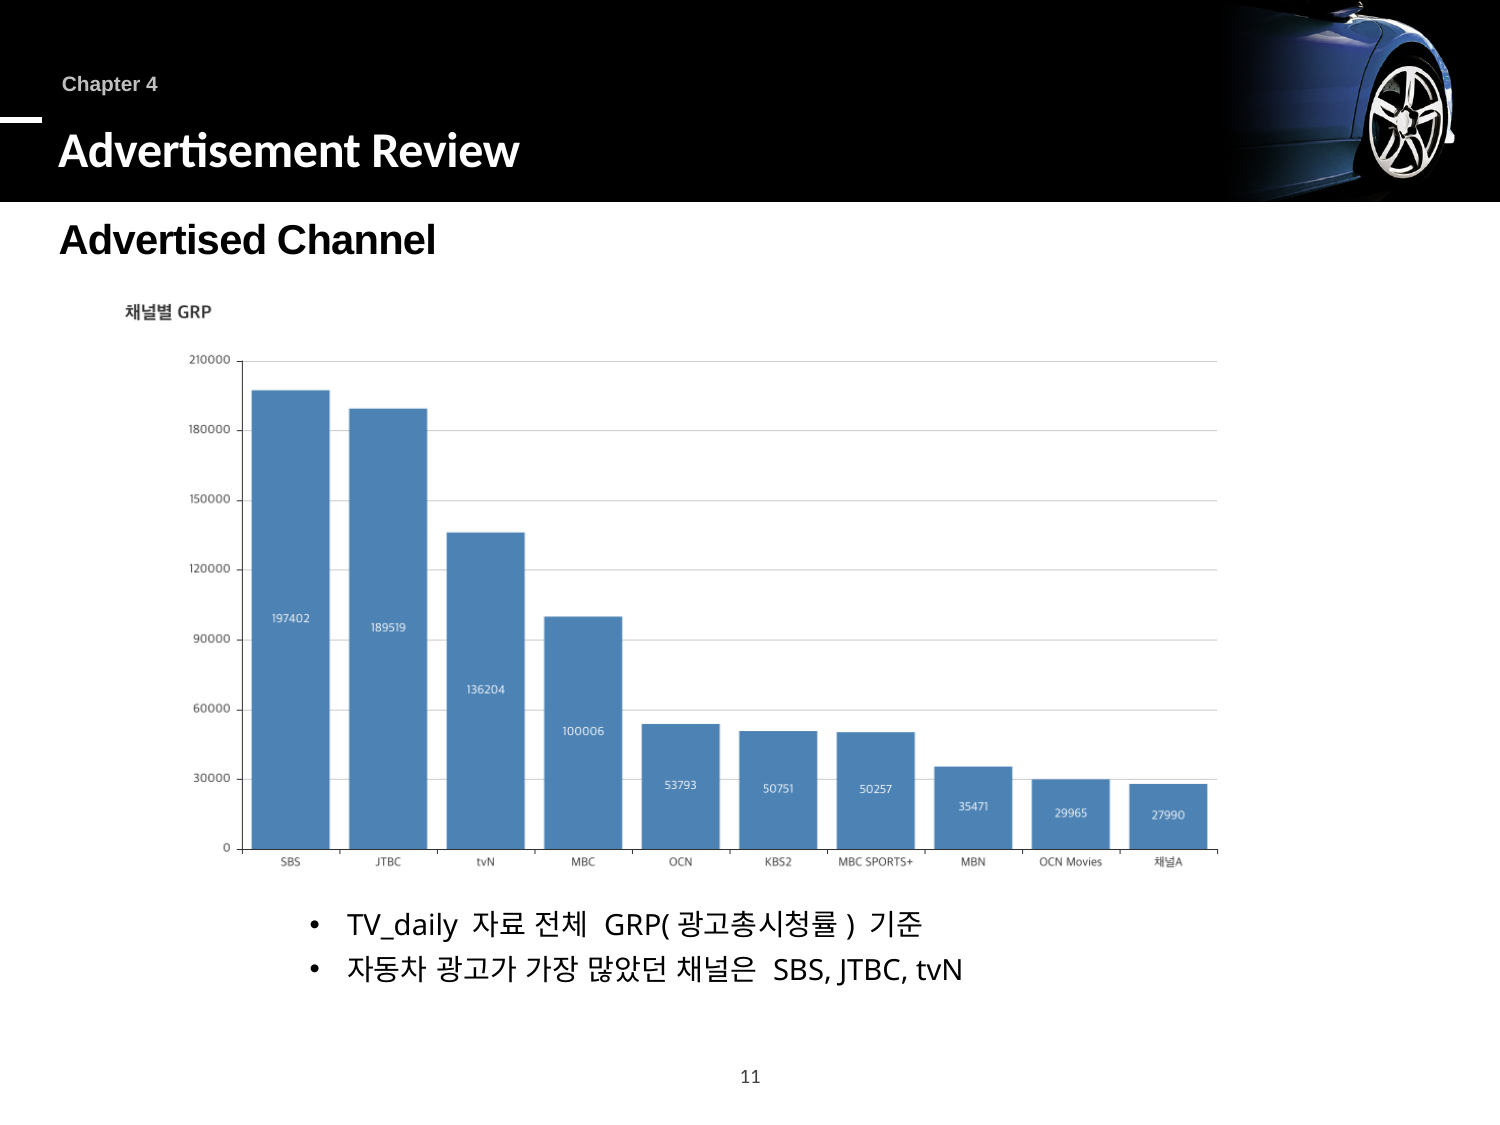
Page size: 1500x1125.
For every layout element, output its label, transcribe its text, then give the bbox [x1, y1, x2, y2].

list Advertisement Review [43, 115, 1177, 187]
text_box TV_daily 자료 전체 GRP(광고총시청률) 기준 자동차 광고가 가장 많았던 채널은 SBS, JTBC, tvN [275, 910, 1076, 1060]
text_box Advertised Channel [43, 205, 1290, 277]
picture [0, 0, 1500, 202]
text_box Chapter 4 [46, 65, 505, 110]
picture [120, 300, 1339, 910]
